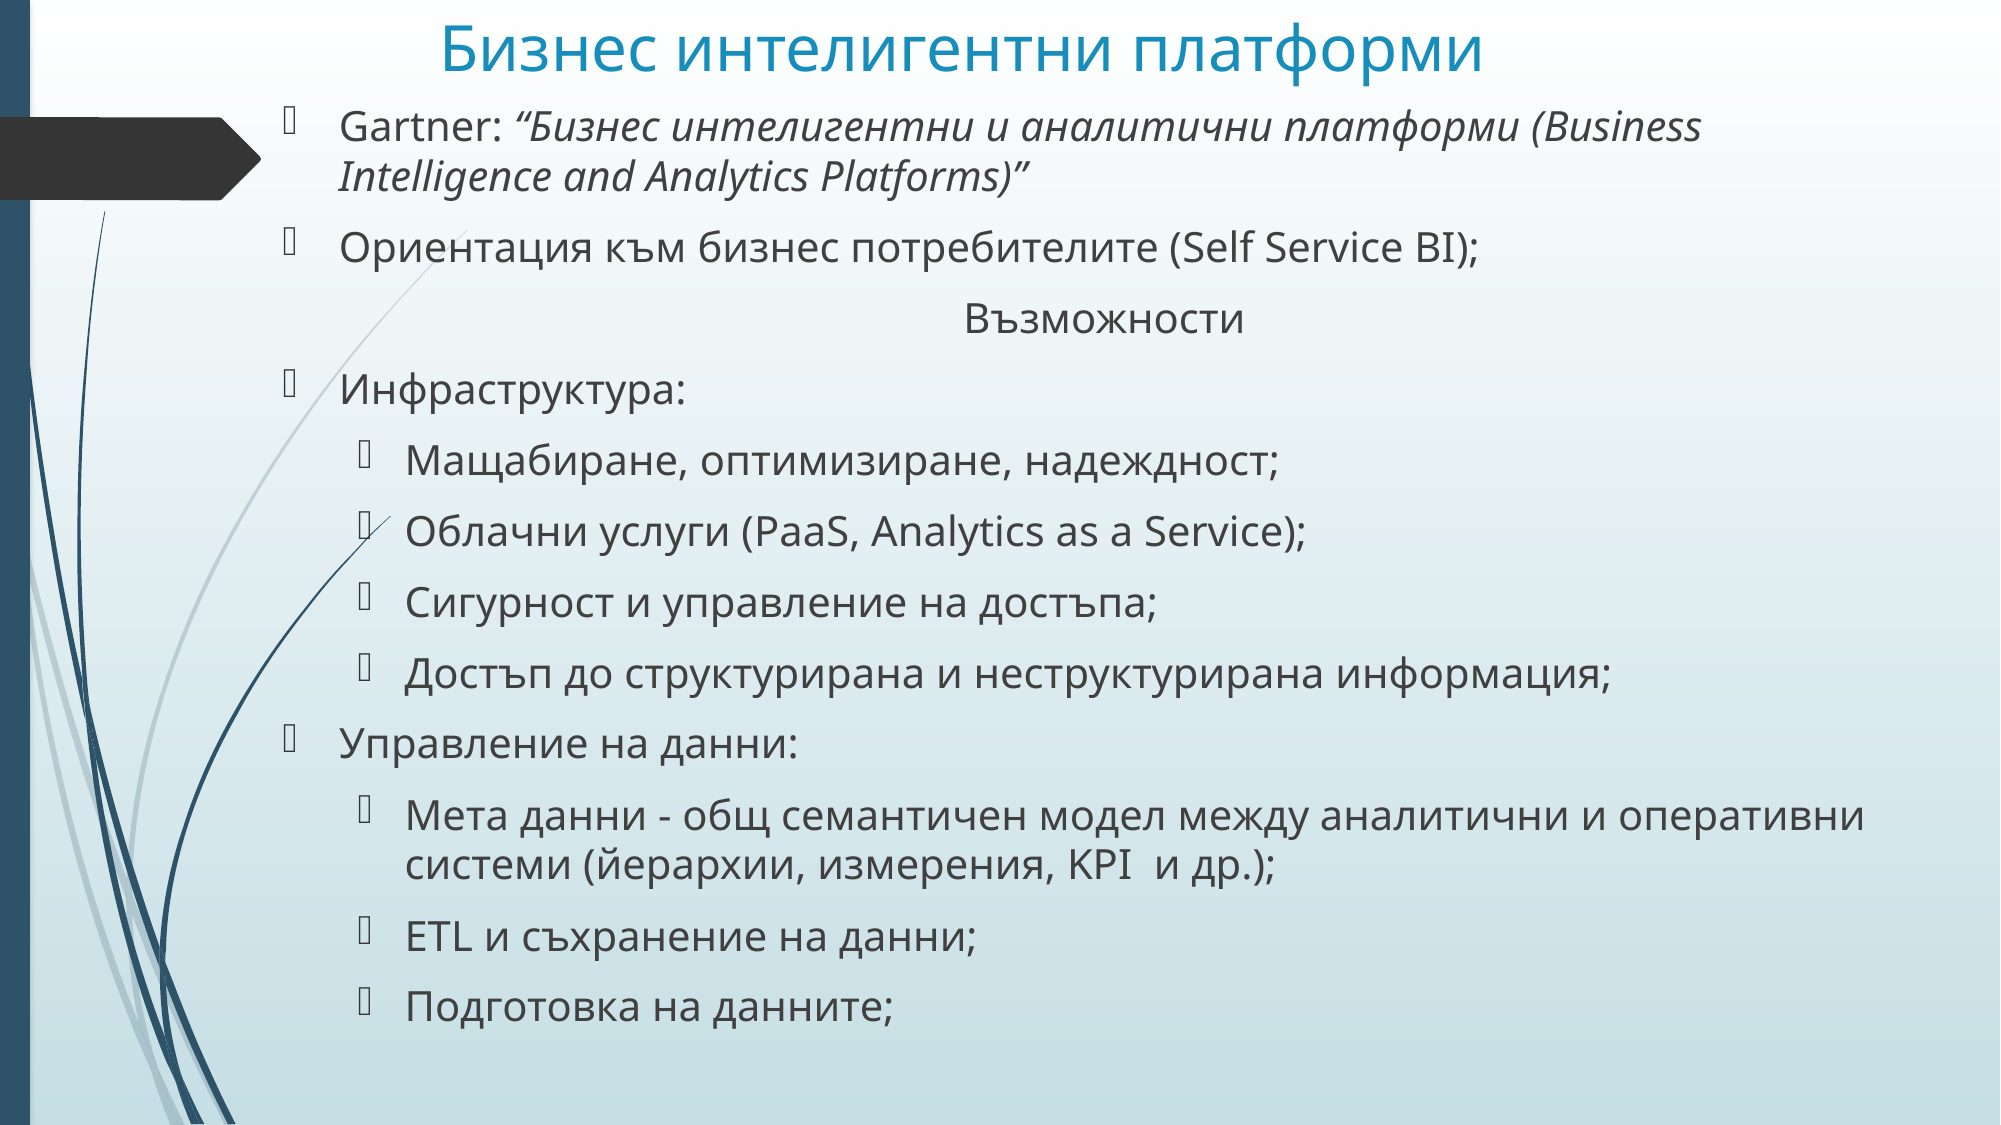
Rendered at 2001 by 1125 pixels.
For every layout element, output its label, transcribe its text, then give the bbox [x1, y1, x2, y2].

title Бизнес интелигентни платформи [424, 0, 1887, 92]
list Gartner: “Бизнес интелигентни и аналитични платформи (Business Intelligence and Analytics Platforms)” Ориентация към бизнес потребителите (Self Service BI); Възможности Инфраструктура: Мащабиране, оптимизиране, надеждност; Облачни услуги (PaaS, Analytics as a Service); Сигурност и управление на достъпа; Достъп до структурирана и неструктурирана информация; Управление на данни: Мета данни - общ семантичен модел между аналитични и оперативни системи (йерархии, измерения, KPI и др.); ETL и съхранение на данни; Подготовка на данните; [267, 92, 1941, 1087]
